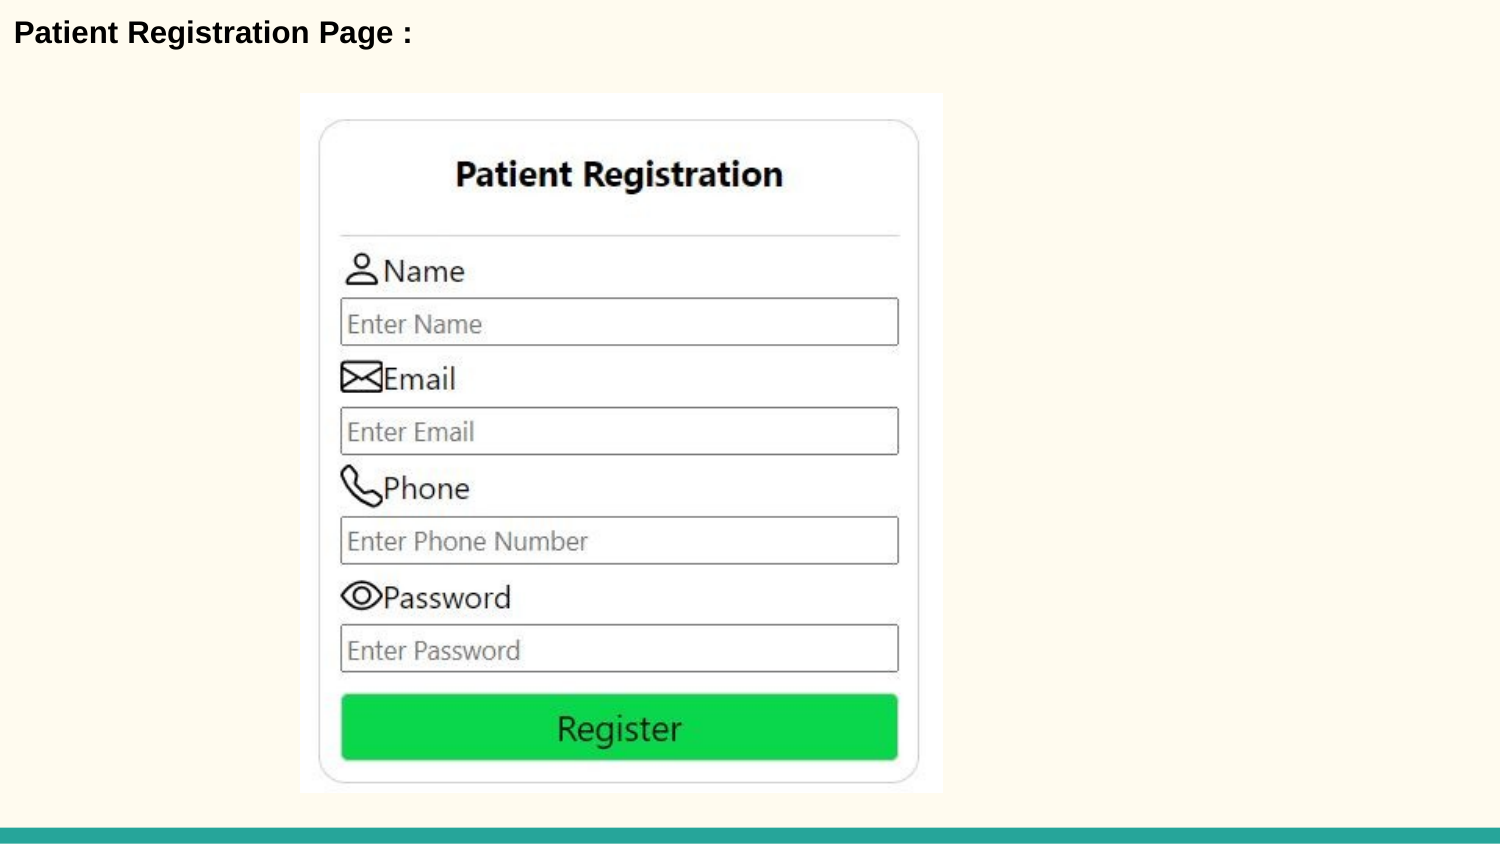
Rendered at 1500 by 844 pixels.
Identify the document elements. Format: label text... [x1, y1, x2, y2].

text_box Patient Registration Page : [11, 10, 414, 51]
picture [299, 92, 943, 794]
